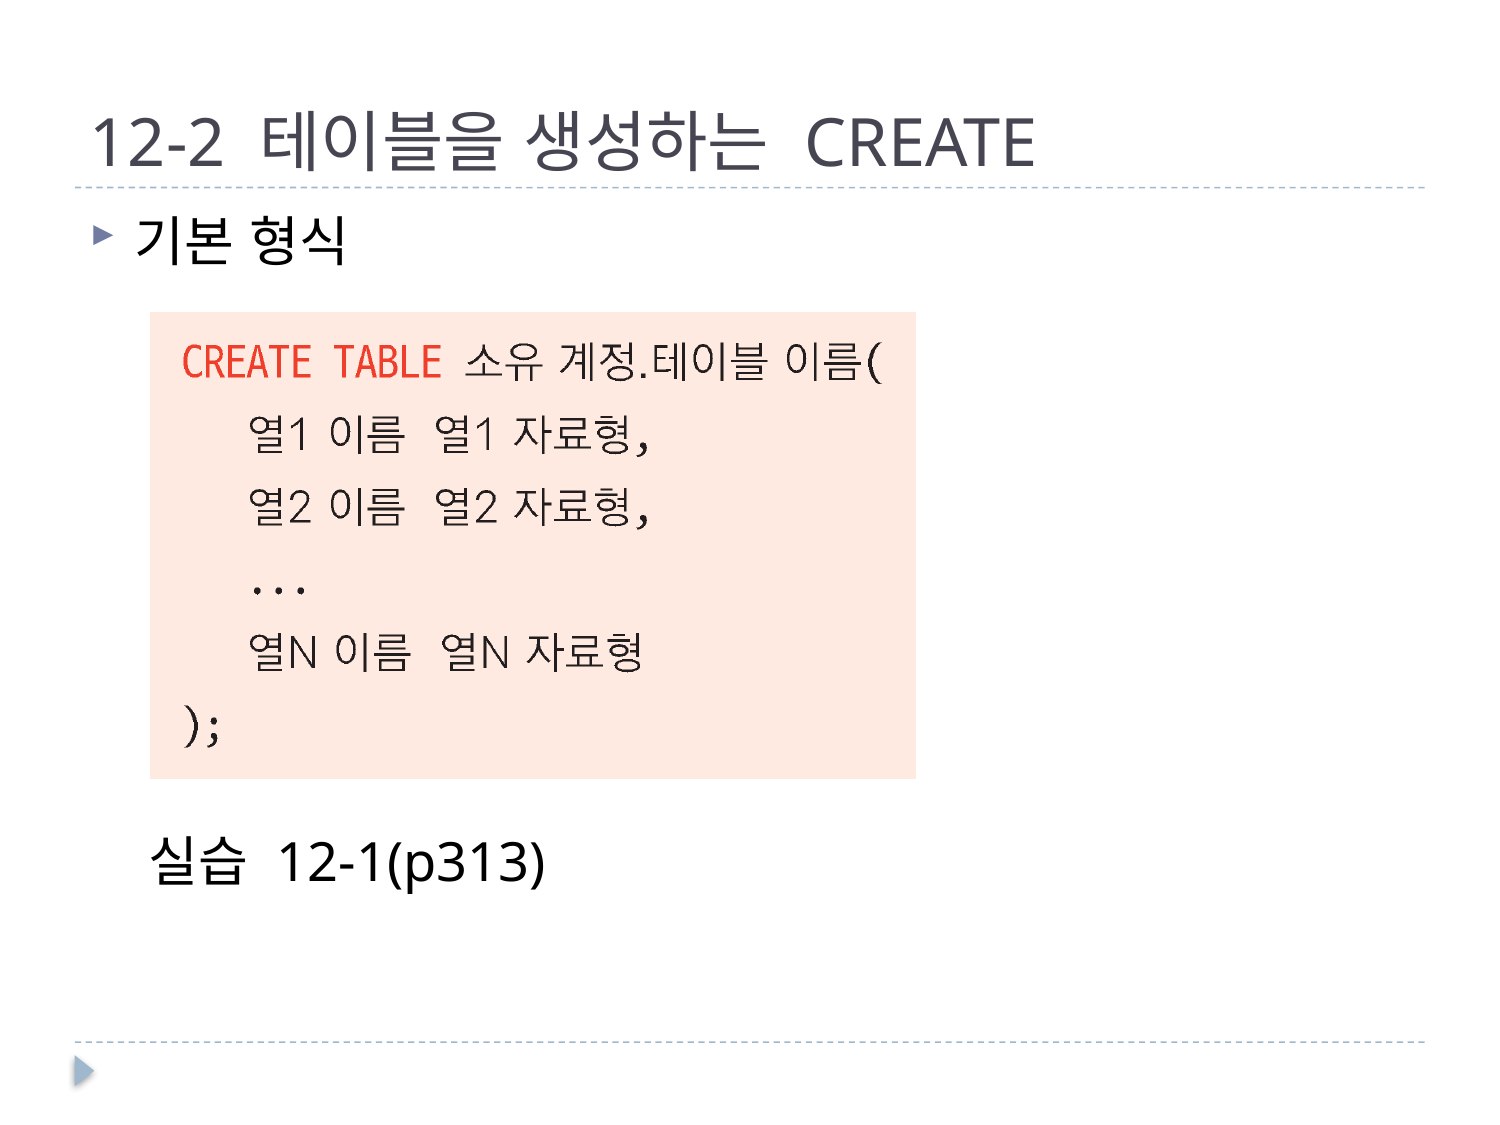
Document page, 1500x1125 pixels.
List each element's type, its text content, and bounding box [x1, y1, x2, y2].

list 기본 형식 실습 12-1(p313) [75, 200, 1425, 1010]
title 12-2 테이블을 생성하는 CREATE [75, 24, 1425, 188]
picture [150, 312, 916, 780]
